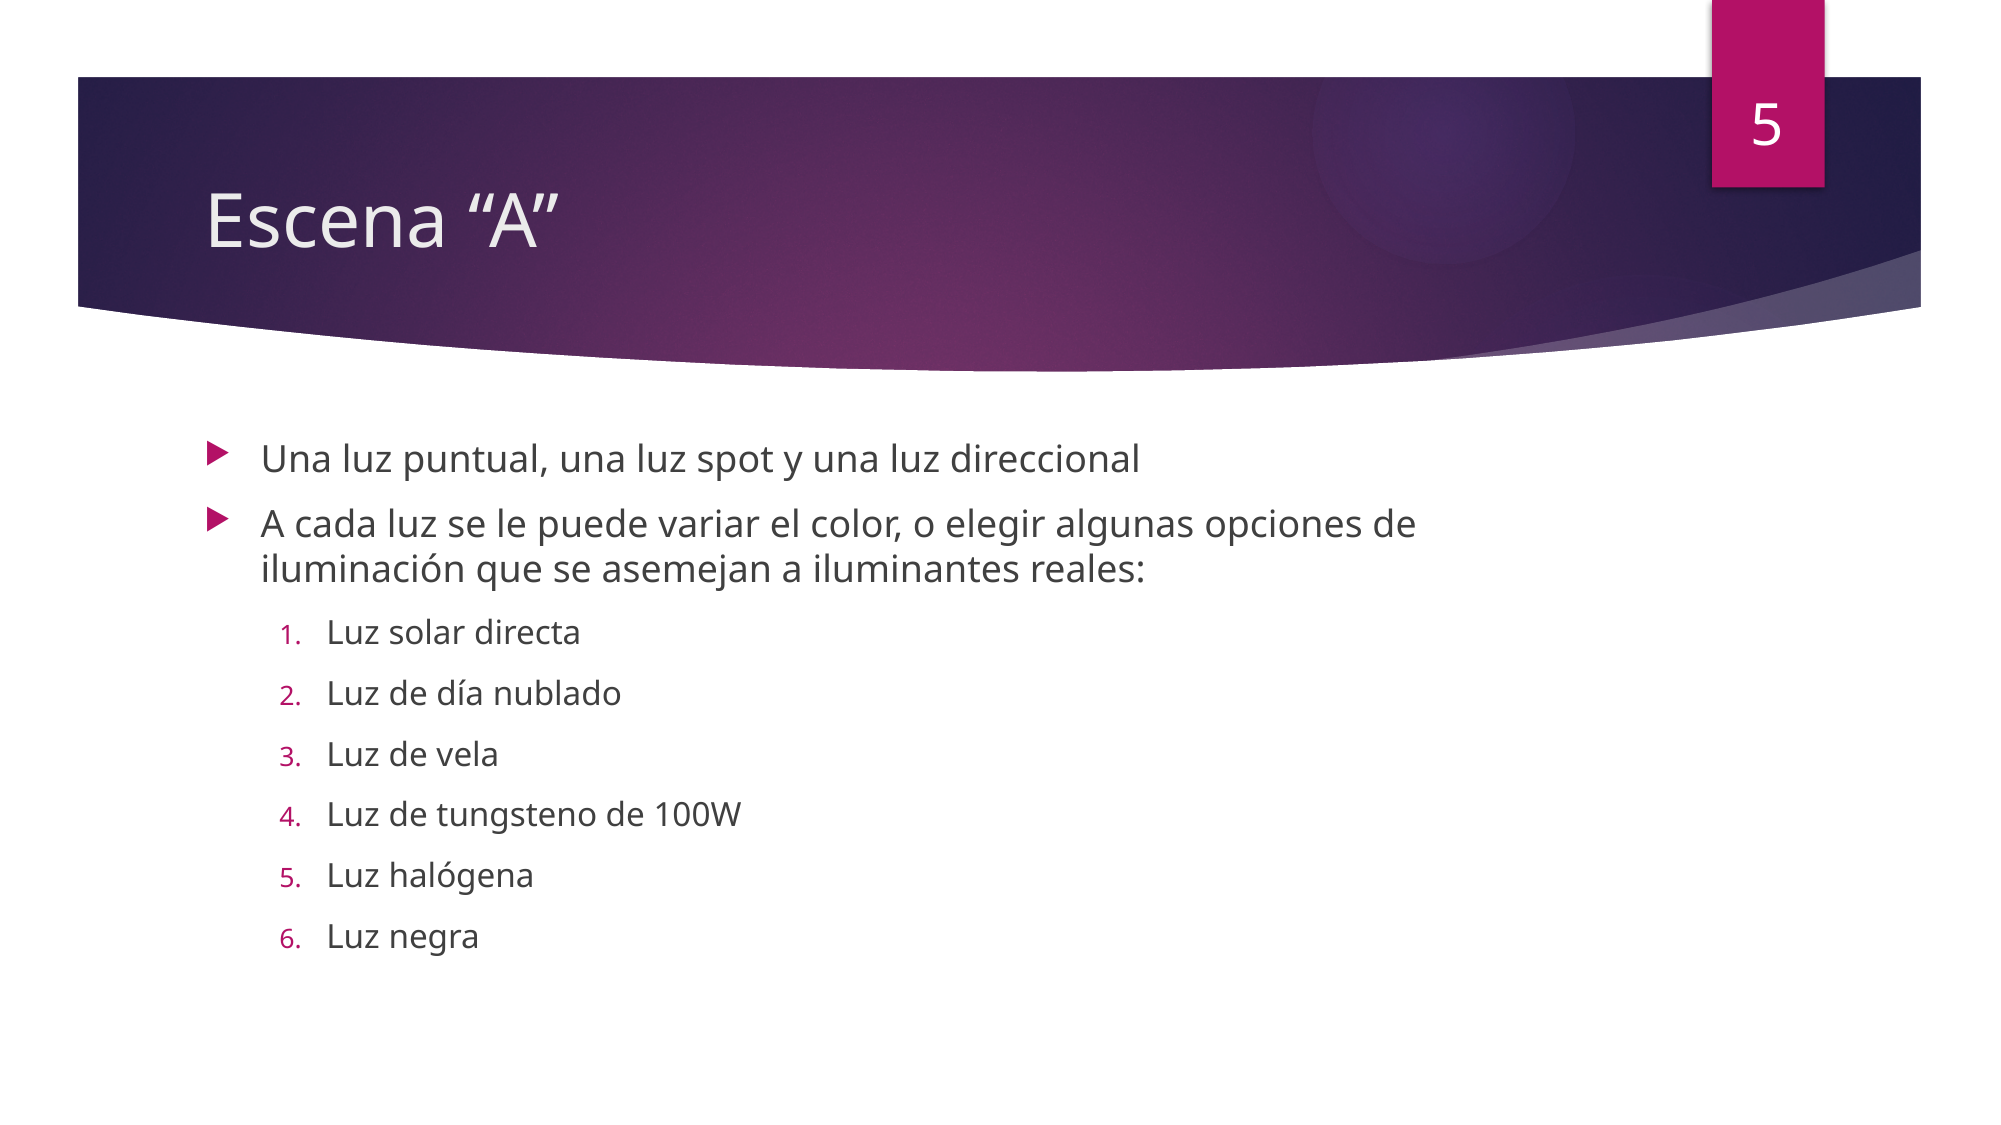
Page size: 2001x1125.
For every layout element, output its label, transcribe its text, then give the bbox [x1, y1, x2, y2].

slide_number 5 [1698, 48, 1836, 175]
list Una luz puntual, una luz spot y una luz direccional A cada luz se le puede variar el color, o elegir algunas opciones de iluminación que se asemejan a iluminantes reales: Luz solar directa Luz de día nublado Luz de vela Luz de tungsteno de 100W Luz halógena Luz negra [189, 427, 1638, 988]
title Escena “A” [189, 159, 1627, 276]
